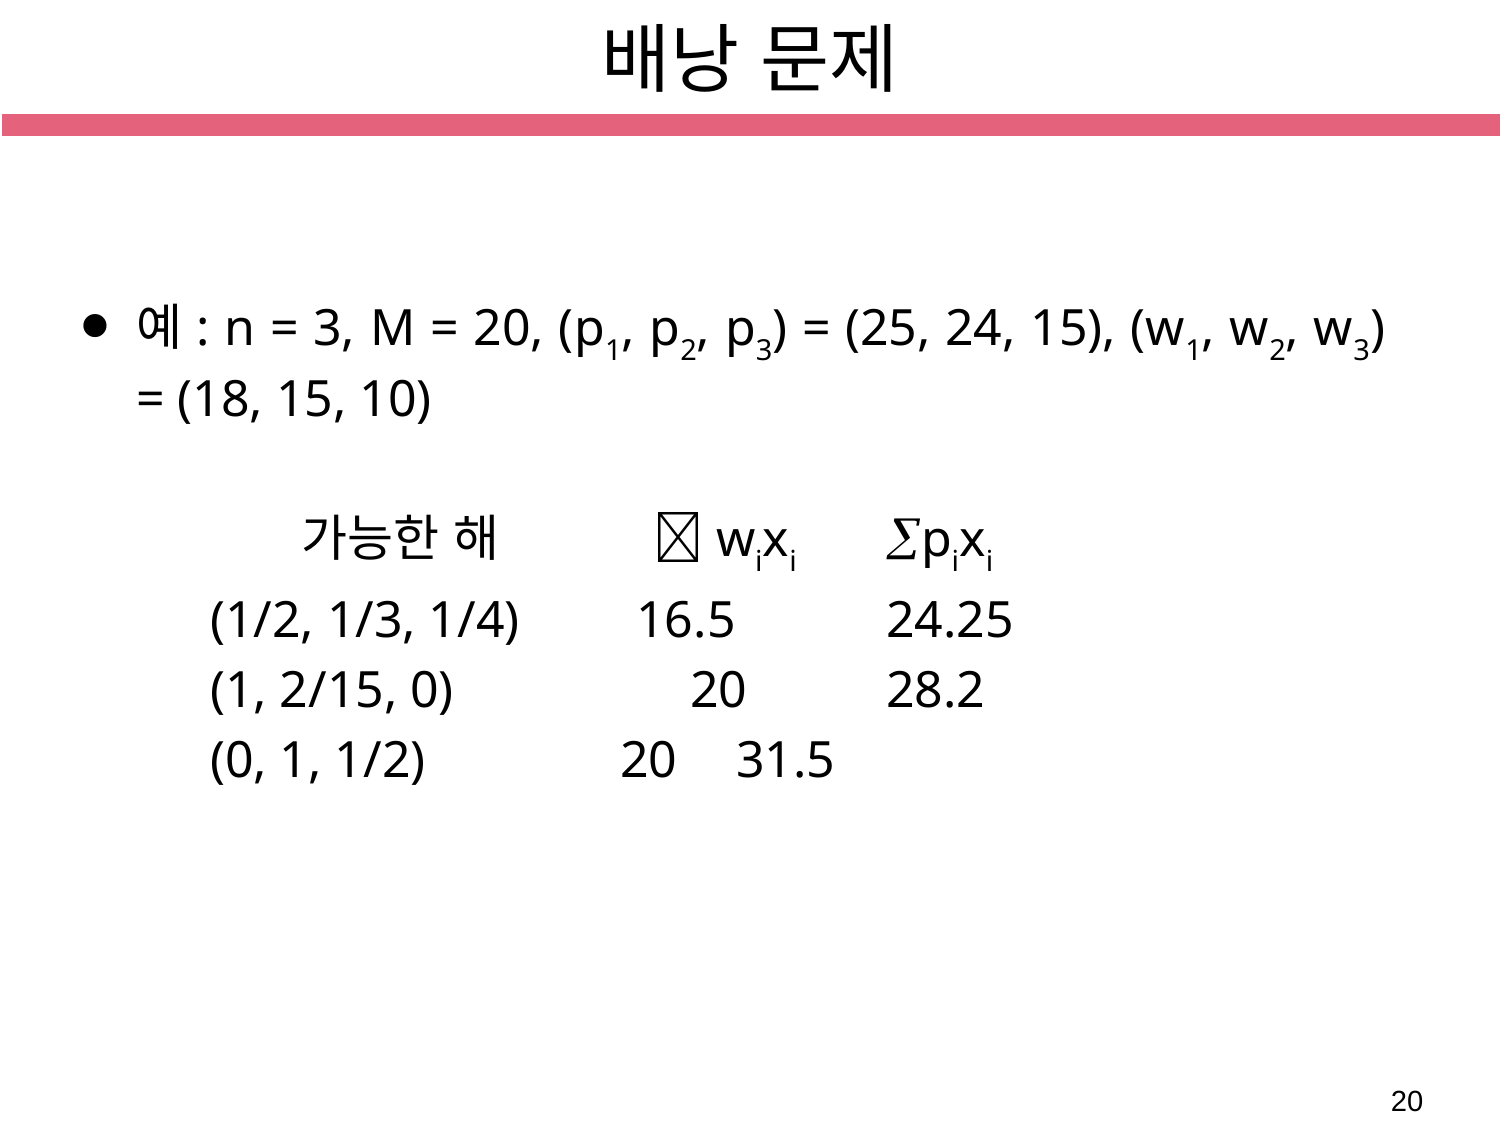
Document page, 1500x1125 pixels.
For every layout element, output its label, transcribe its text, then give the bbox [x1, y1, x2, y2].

list 예: n = 3, M = 20, (p1, p2, p3) = (25, 24, 15), (w1, w2, w3) = (18, 15, 10) 가능한 해 wixi pixi (1/2, 1/3, 1/4) 16.5 24.25 (1, 2/15, 0) 20 28.2 (0, 1, 1/2) 20 31.5 [64, 446, 1400, 1025]
list 예: n = 3, M = 20, (p1, p2, p3) = (25, 24, 15), (w1, w2, w3) = (18, 15, 10) 가능한 해 wixi pixi (1/2, 1/3, 1/4) 16.5 24.25 (1, 2/15, 0) 20 28.2 (0, 1, 1/2) 20 31.5 [64, 336, 1400, 445]
list 예: n = 3, M = 20, (p1, p2, p3) = (25, 24, 15), (w1, w2, w3) = (18, 15, 10) 가능한 해 wixi pixi (1/2, 1/3, 1/4) 16.5 24.25 (1, 2/15, 0) 20 28.2 (0, 1, 1/2) 20 31.5 [64, 218, 1400, 335]
title 배낭 문제 [112, 0, 1388, 113]
